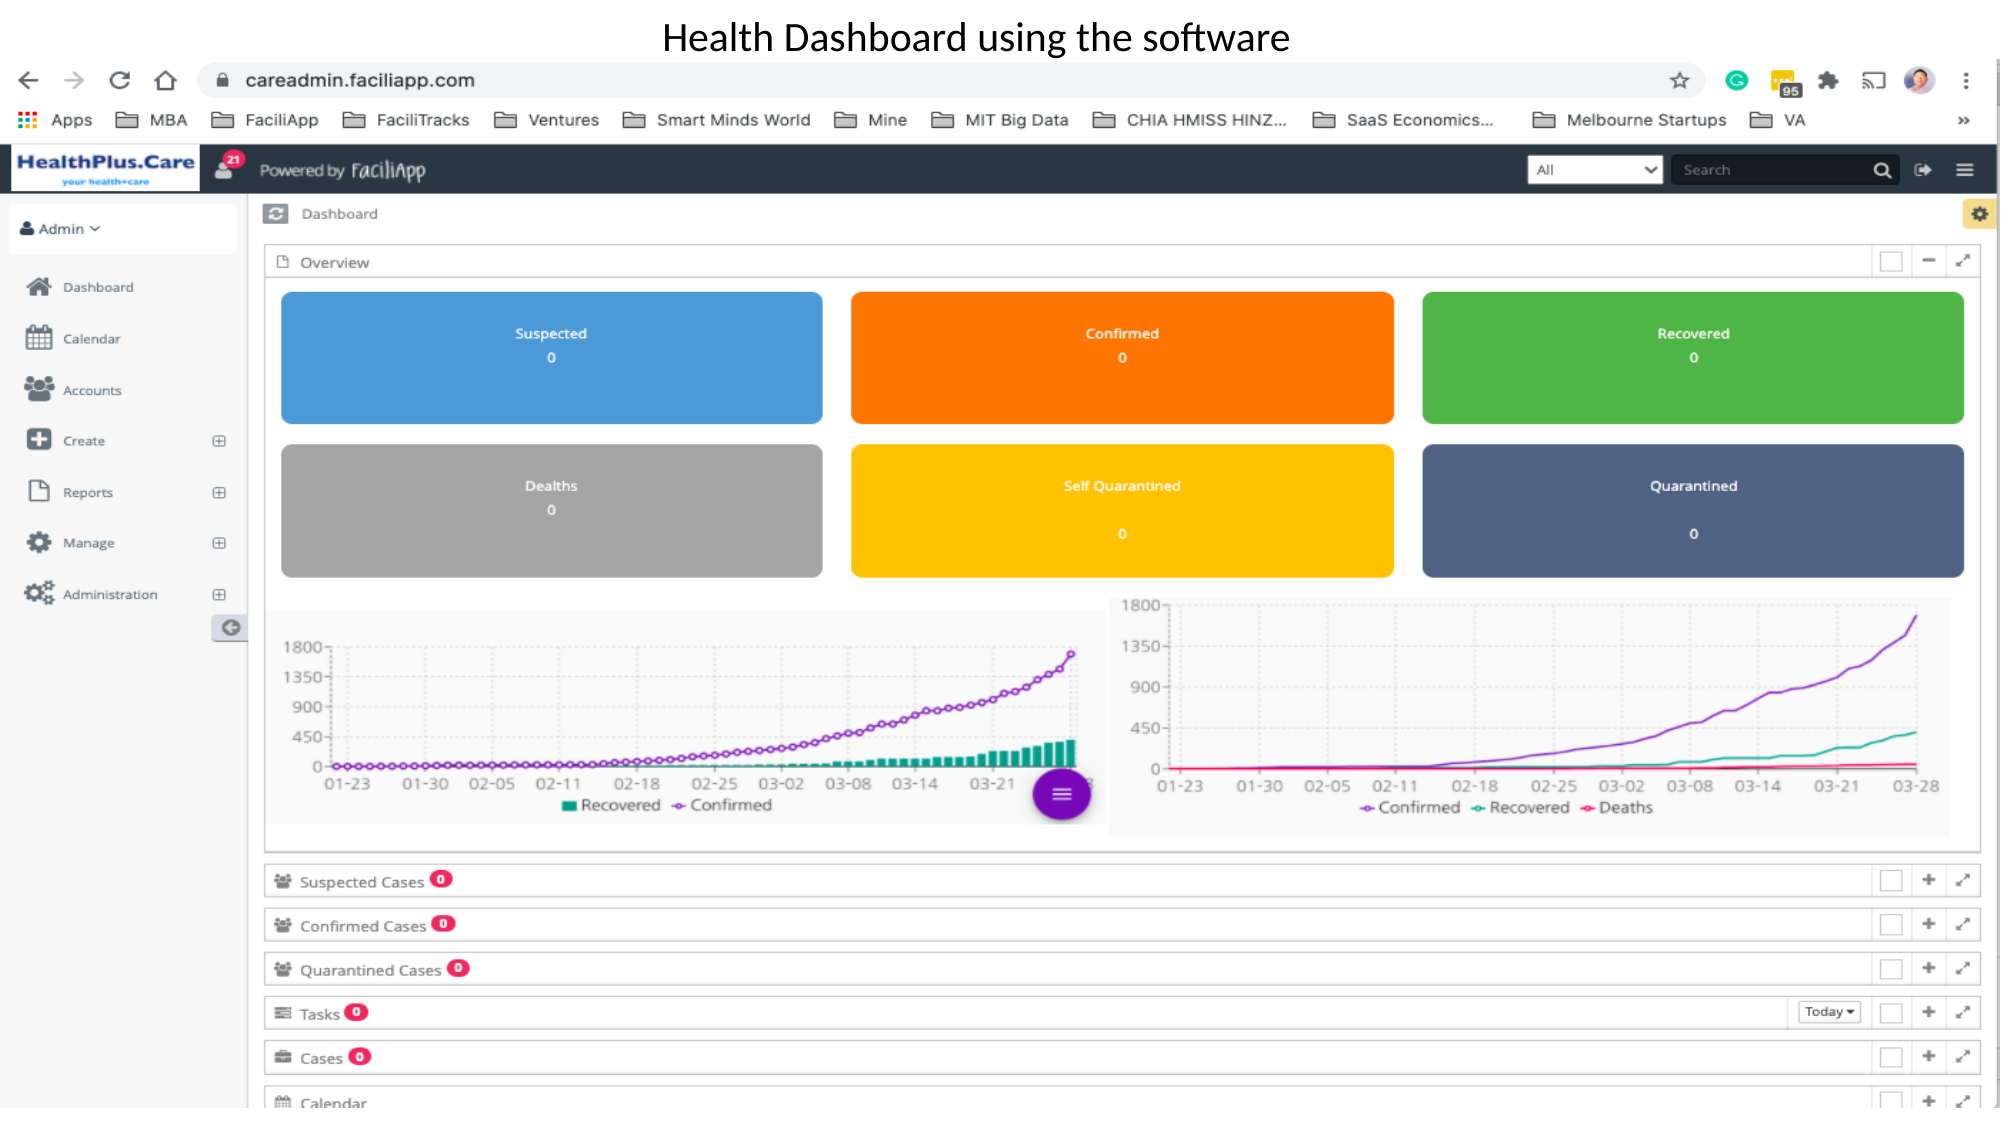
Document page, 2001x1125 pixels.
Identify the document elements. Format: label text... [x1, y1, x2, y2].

text_box Health Dashboard using the software [647, 1, 1306, 59]
picture [0, 59, 2000, 1109]
